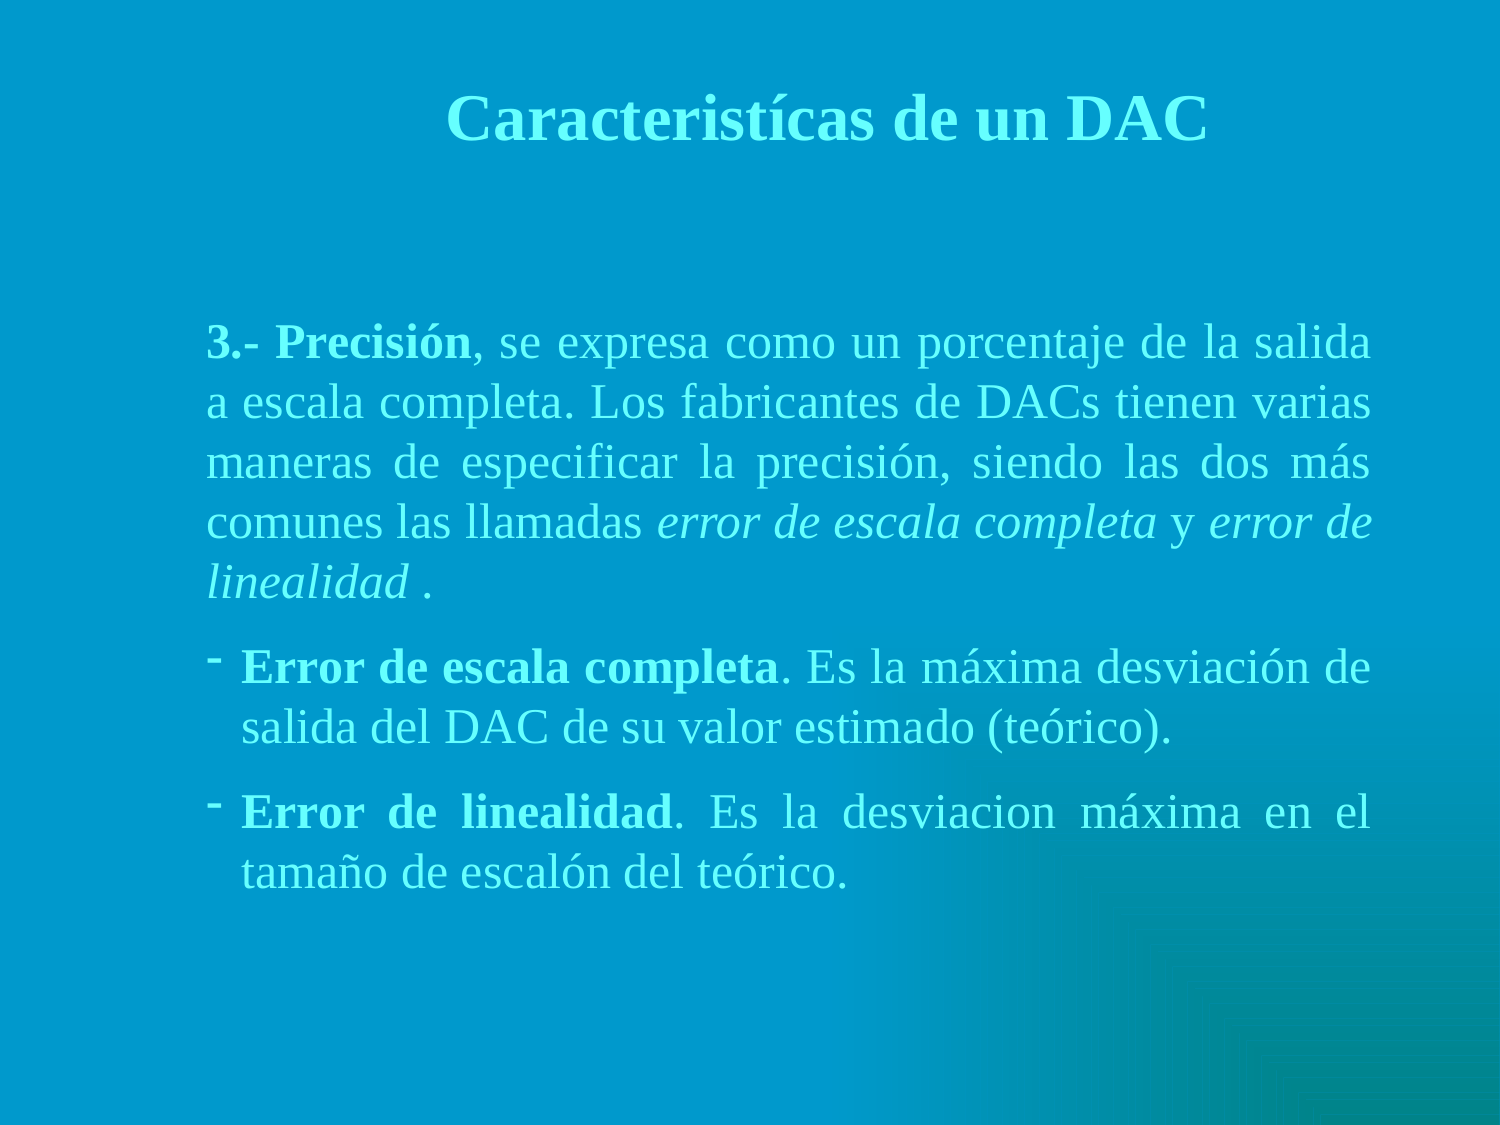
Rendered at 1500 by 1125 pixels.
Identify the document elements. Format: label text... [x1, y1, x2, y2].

text_box Caracteristícas de un DAC [242, 66, 1416, 244]
text_box 3.- Precisión, se expresa como un porcentaje de la salida a escala completa. Los fabricantes de DACs tienen varias maneras de especificar la precisión, siendo las dos más comunes las llamadas error de escala completa y error de linealidad . Error de escala completa. Es la máxima desviación de salida del DAC de su valor estimado (teórico). Error de linealidad. Es la desviacion máxima en el tamaño de escalón del teórico. [191, 301, 1388, 992]
